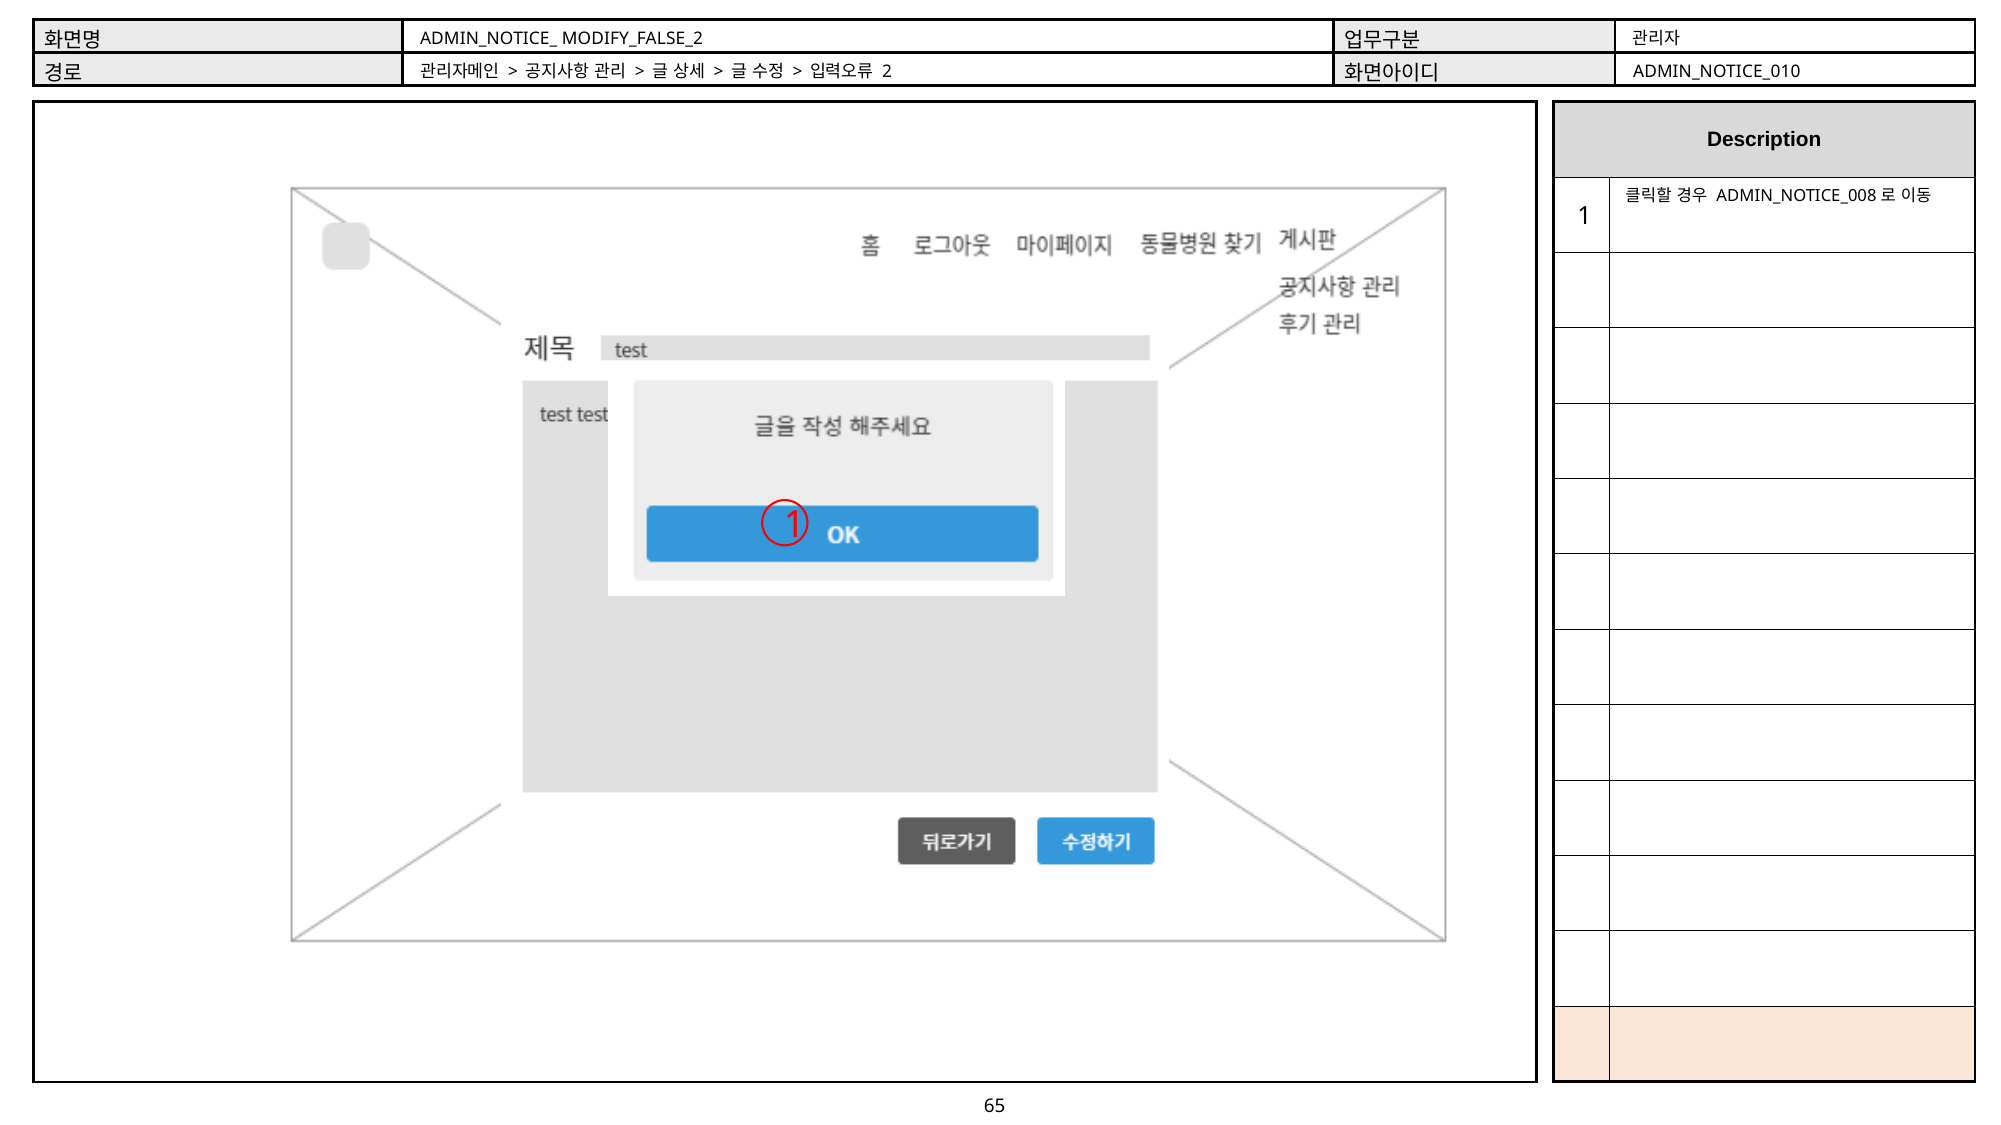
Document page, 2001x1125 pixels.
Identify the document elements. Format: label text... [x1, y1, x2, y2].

list 관리자메인 > 공지사항 관리 > 글 상세 > 글 수정 > 입력오류 2 [404, 54, 1331, 89]
list 관리자 [1617, 22, 1975, 56]
list ADMIN_NOTICE_010 [1618, 55, 1976, 89]
list ADMIN_NOTICE_ MODIFY_FALSE_2 [404, 22, 1331, 54]
text_box 1 [1562, 192, 1602, 237]
picture [277, 170, 1459, 969]
text_box 클릭할 경우 ADMIN_NOTICE_008로 이동 [1610, 177, 1959, 213]
